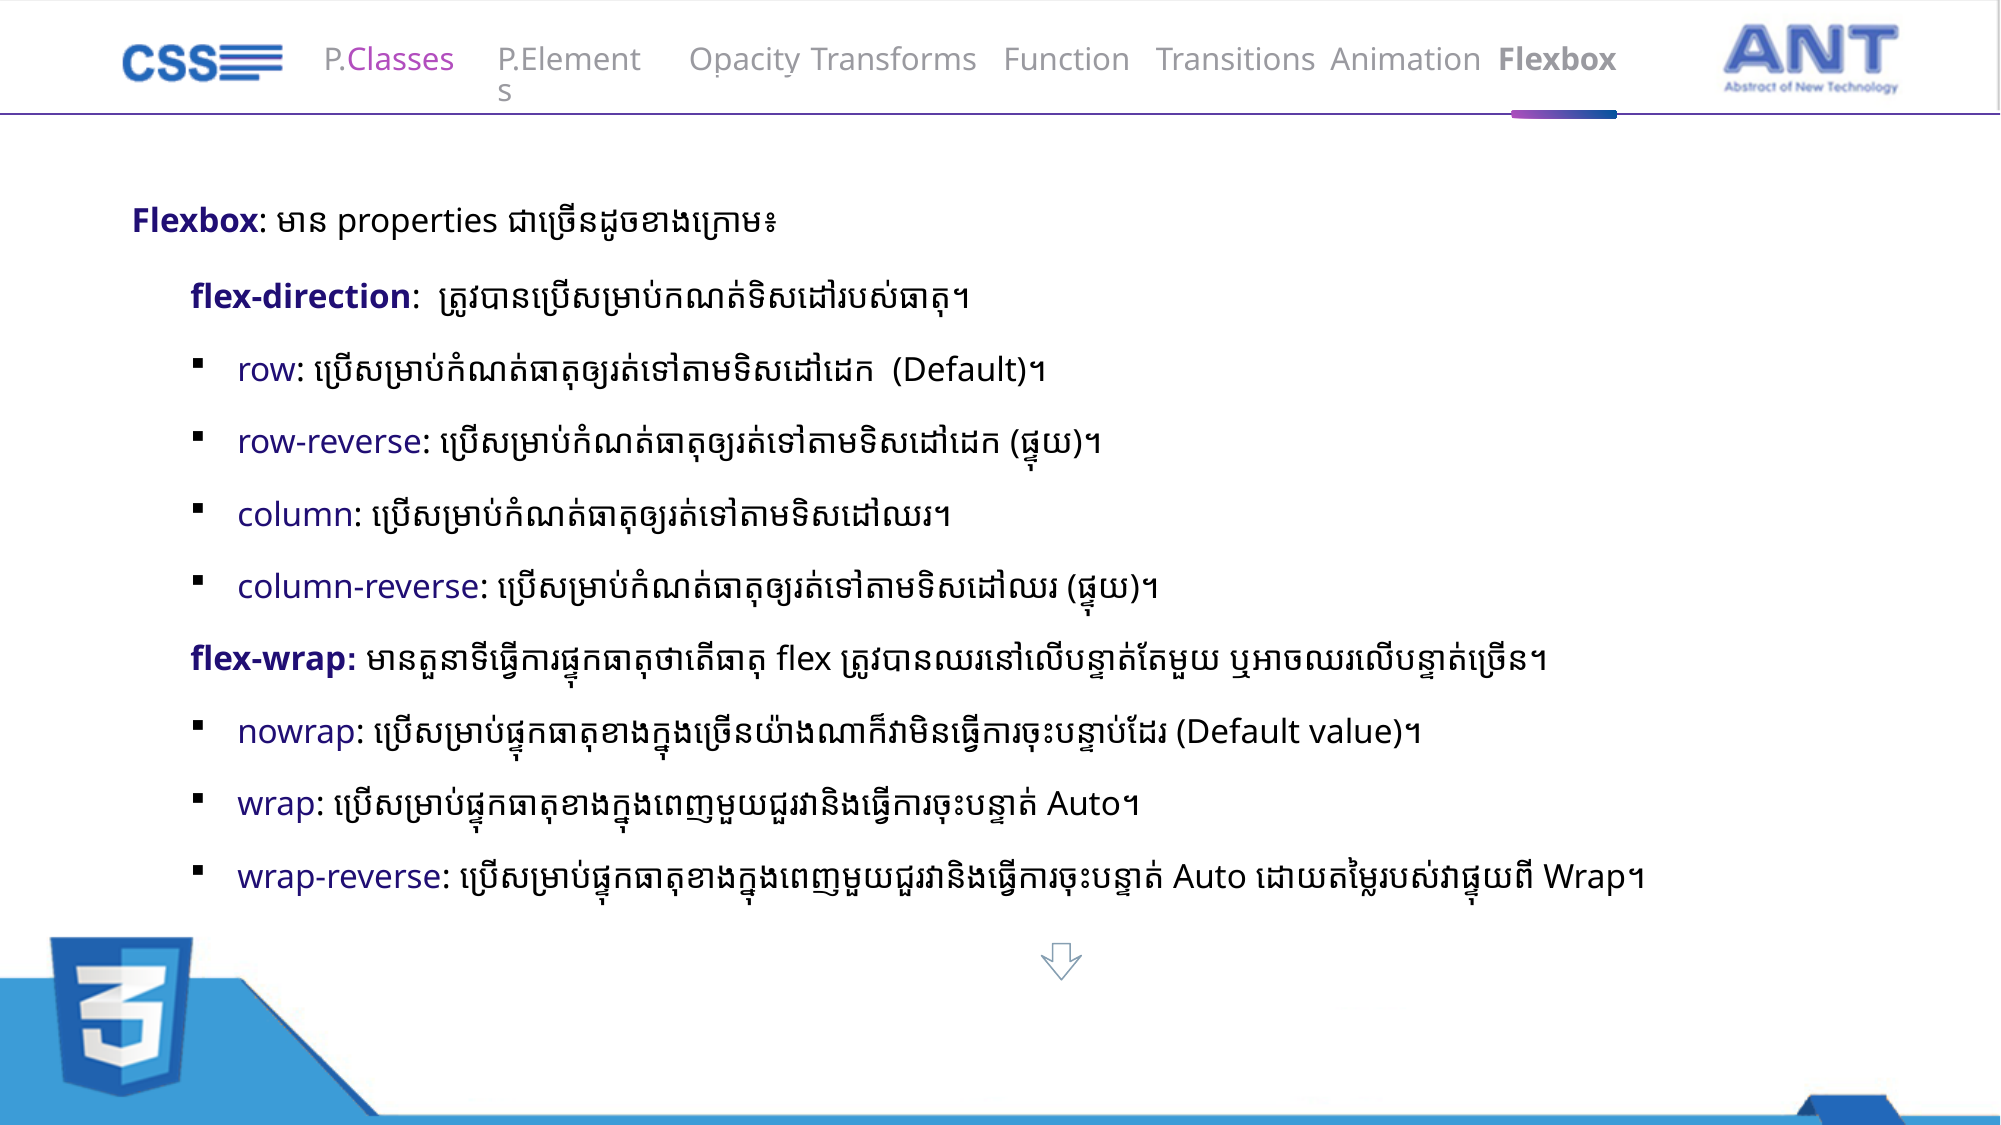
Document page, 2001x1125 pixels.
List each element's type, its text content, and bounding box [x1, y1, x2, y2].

text_box Flexbox [1462, 27, 1661, 94]
text_box [1511, 110, 1617, 119]
text_box [1041, 943, 1082, 980]
text_box Transitions [1137, 27, 1311, 94]
text_box Opacity [673, 27, 795, 94]
text_box P.Elements [482, 27, 665, 94]
picture [0, 115, 2001, 1125]
text_box flex-direction: ត្រូវបានប្រើសម្រាប់កណត់ទិសដៅរបស់ធាតុ។ row: ប្រើសម្រាប់កំណត់ធាតុឲ្យរត់ទៅតាមទិសដៅដេក (Default)។ row-reverse: ប្រើសម្រាប់កំណត់ធាតុឲ្យរត់ទៅតាមទិសដៅដេក (ផ្ទុយ)។ column: ប្រើសម្រាប់កំណត់ធាតុឲ្យរត់ទៅតាមទិសដៅឈរ។ column-reverse: ប្រើសម្រាប់កំណត់ធាតុឲ្យរត់ទៅតាមទិសដៅឈរ (ផ្ទុយ)។ flex-wrap: មានតួនាទីធ្វើការផ្ទុកធាតុថាតើធាតុ flex ត្រូវបានឈរនៅលើបន្ទាត់តែមួយ ឬអាចឈរលើបន្ទាត់ច្រើន។ nowrap: ប្រើសម្រាប់ផ្ទុកធាតុខាងក្នុងច្រើនយ៉ាងណាក៏វាមិនធ្វើការចុះបន្ទាប់ដែរ​ (Default​ value)។ wrap: ប្រើសម្រាប់ផ្ទុកធាតុខាងក្នុងពេញមួយជួរវានិងធ្វើការចុះបន្ទាត់ Auto។ wrap-reverse: ប្រើសម្រាប់ផ្ទុកធាតុខាងក្នុងពេញមួយជួរវានិងធ្វើការចុះបន្ទាត់ Auto ដោយតម្លៃរបស់វាផ្ទុយពី Wrap។ [175, 248, 1809, 903]
text_box P.Classes [294, 27, 492, 95]
picture [0, 0, 2001, 113]
text_box Animation [1311, 27, 1462, 94]
text_box Transforms [795, 27, 972, 94]
text_box Flexbox: មាន properties ជាច្រើនដូចខាងក្រោម​៖ [116, 171, 1809, 319]
text_box Function [972, 27, 1137, 94]
